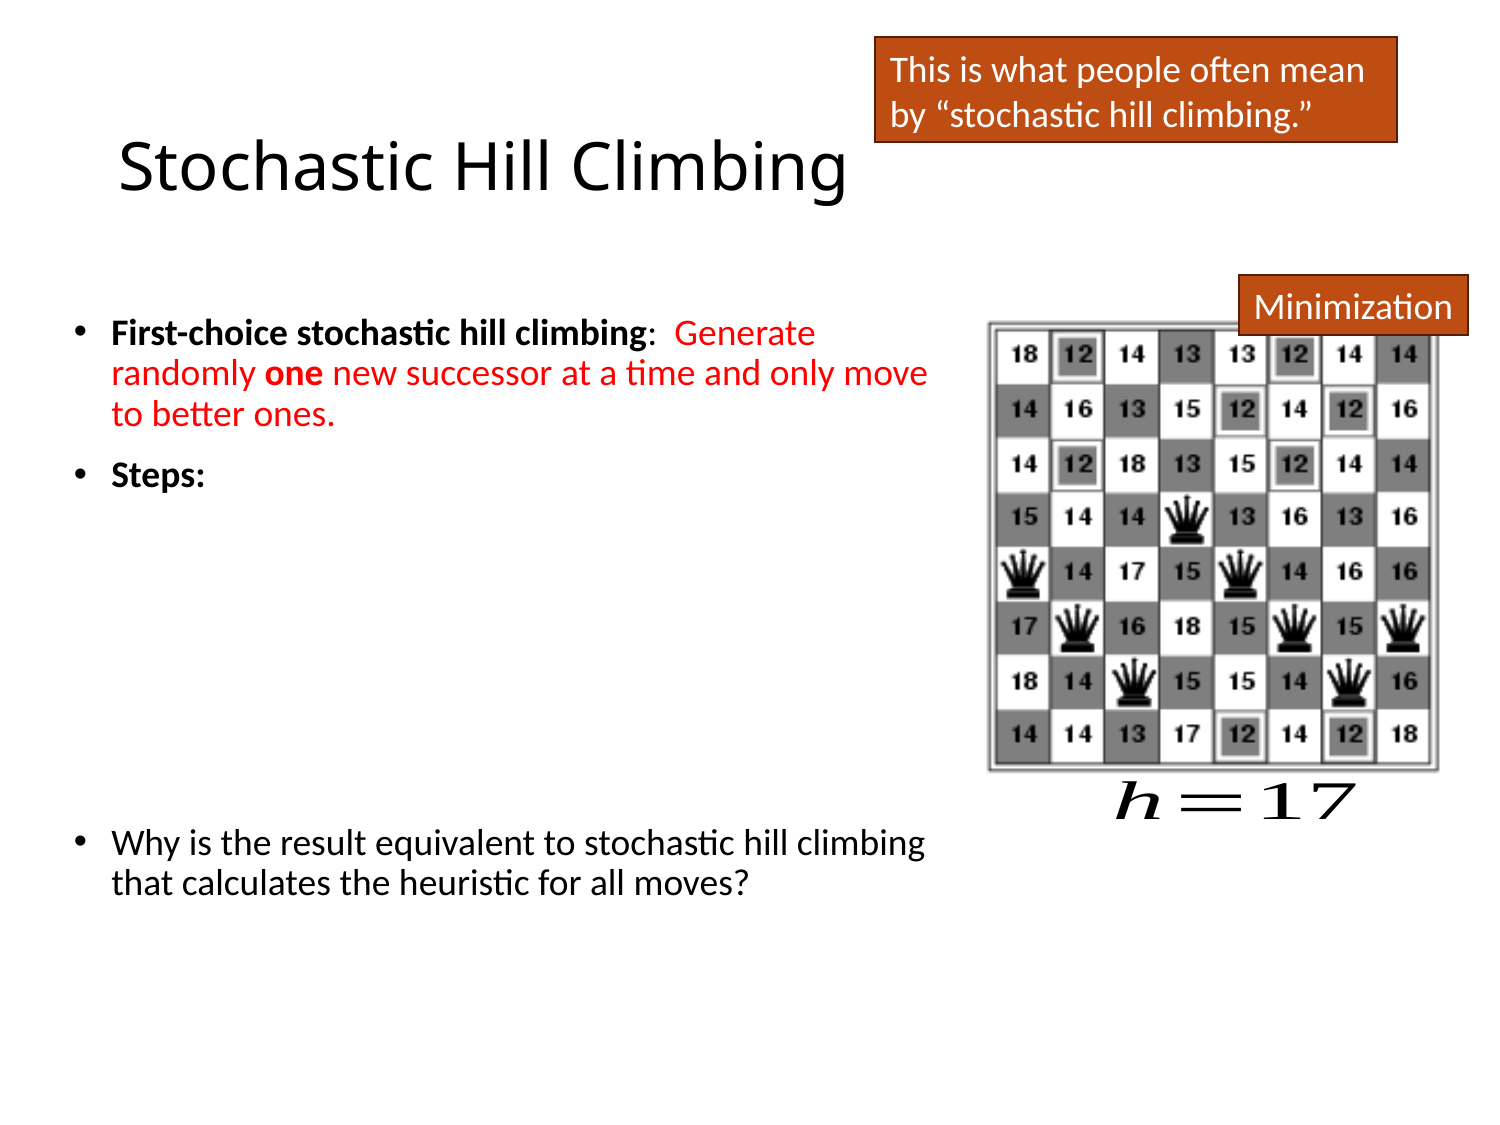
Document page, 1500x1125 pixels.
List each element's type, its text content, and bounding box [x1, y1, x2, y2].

title Stochastic Hill Climbing [103, 59, 1397, 278]
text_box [983, 274, 1470, 833]
text_box This is what people often mean by “stochastic hill climbing.” [874, 36, 1398, 143]
list First-choice stochastic hill climbing: Generate randomly one new successor at a time and only move to better ones. Steps: Why is the result equivalent to stochastic hill climbing that calculates the heuristic for all moves? [58, 305, 949, 870]
